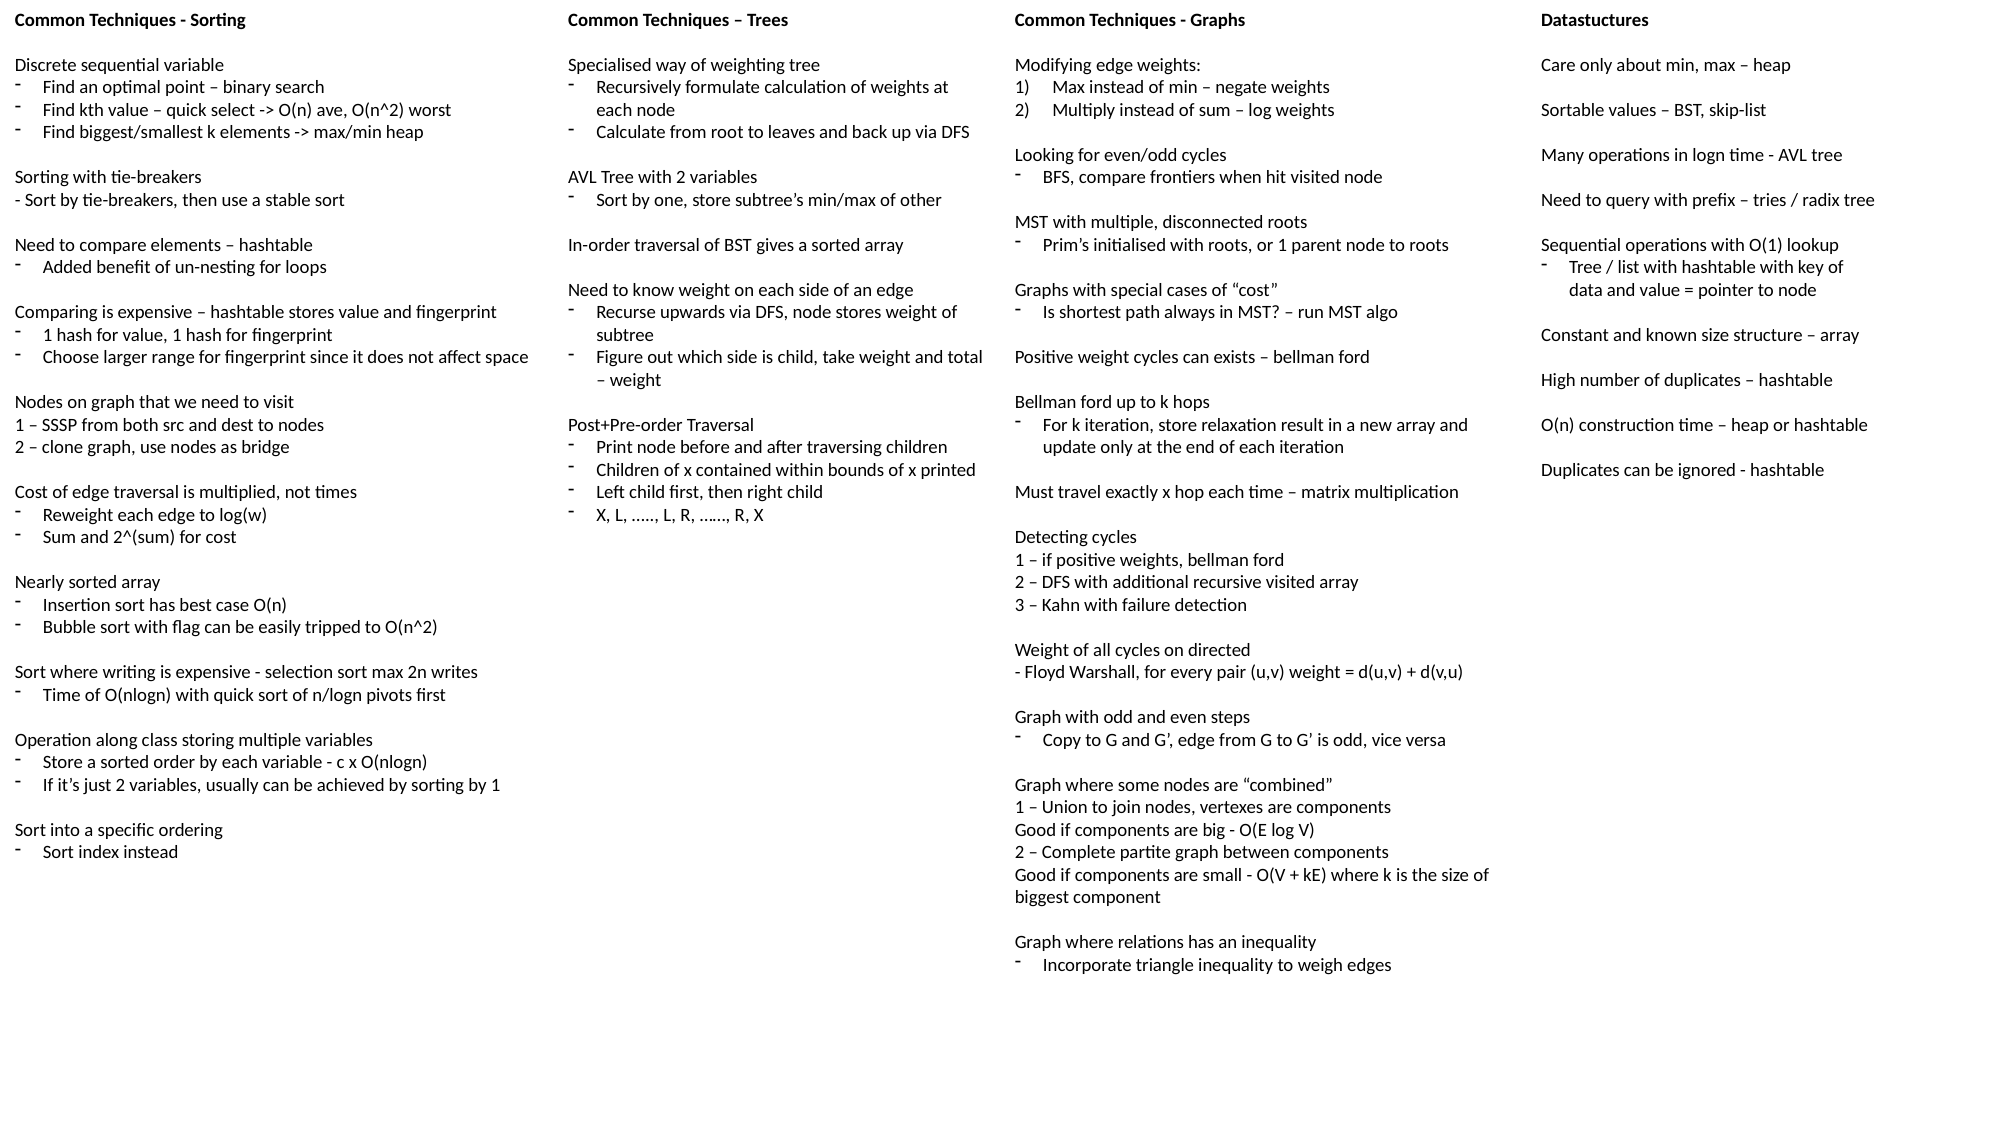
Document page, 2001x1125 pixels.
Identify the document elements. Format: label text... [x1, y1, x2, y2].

text_box Common Techniques - Graphs Modifying edge weights: Max instead of min – negate weights Multiply instead of sum – log weights Looking for even/odd cycles BFS, compare frontiers when hit visited node MST with multiple, disconnected roots Prim’s initialised with roots, or 1 parent node to roots Graphs with special cases of “cost” Is shortest path always in MST? – run MST algo Positive weight cycles can exists – bellman ford Bellman ford up to k hops For k iteration, store relaxation result in a new array and update only at the end of each iteration Must travel exactly x hop each time – matrix multiplication Detecting cycles 1 – if positive weights, bellman ford 2 – DFS with additional recursive visited array 3 – Kahn with failure detection Weight of all cycles on directed - Floyd Warshall, for every pair (u,v) weight = d(u,v) + d(v,u) Graph with odd and even steps Copy to G and G’, edge from G to G’ is odd, vice versa Graph where some nodes are “combined” 1 – Union to join nodes, vertexes are components Good if components are big - O(E log V) 2 – Complete partite graph between components Good if components are small - O(V + kE) where k is the size of biggest component Graph where relations has an inequality Incorporate triangle inequality to weigh edges [999, 0, 1509, 1005]
text_box Datastuctures Care only about min, max – heap Sortable values – BST, skip-list Many operations in logn time - AVL tree Need to query with prefix – tries / radix tree Sequential operations with O(1) lookup Tree / list with hashtable with key of data and value = pointer to node Constant and known size structure – array High number of duplicates – hashtable O(n) construction time – heap or hashtable Duplicates can be ignored - hashtable [1526, 0, 1895, 488]
text_box Common Techniques - Sorting Discrete sequential variable Find an optimal point – binary search Find kth value – quick select -> O(n) ave, O(n^2) worst Find biggest/smallest k elements -> max/min heap Sorting with tie-breakers - Sort by tie-breakers, then use a stable sort Need to compare elements – hashtable Added benefit of un-nesting for loops Comparing is expensive – hashtable stores value and fingerprint 1 hash for value, 1 hash for fingerprint Choose larger range for fingerprint since it does not affect space Nodes on graph that we need to visit 1 – SSSP from both src and dest to nodes 2 – clone graph, use nodes as bridge Cost of edge traversal is multiplied, not times Reweight each edge to log(w) Sum and 2^(sum) for cost Nearly sorted array Insertion sort has best case O(n) Bubble sort with flag can be easily tripped to O(n^2) Sort where writing is expensive - selection sort max 2n writes Time of O(nlogn) with quick sort of n/logn pivots first Operation along class storing multiple variables Store a sorted order by each variable - c x O(nlogn) If it’s just 2 variables, usually can be achieved by sorting by 1 Sort into a specific ordering Sort index instead [0, 0, 554, 870]
text_box Common Techniques – Trees Specialised way of weighting tree Recursively formulate calculation of weights at each node Calculate from root to leaves and back up via DFS AVL Tree with 2 variables Sort by one, store subtree’s min/max of other In-order traversal of BST gives a sorted array Need to know weight on each side of an edge Recurse upwards via DFS, node stores weight of subtree Figure out which side is child, take weight and total – weight Post+Pre-order Traversal Print node before and after traversing children Children of x contained within bounds of x printed Left child first, then right child X, L, ….., L, R, ……, R, X [553, 0, 1000, 533]
